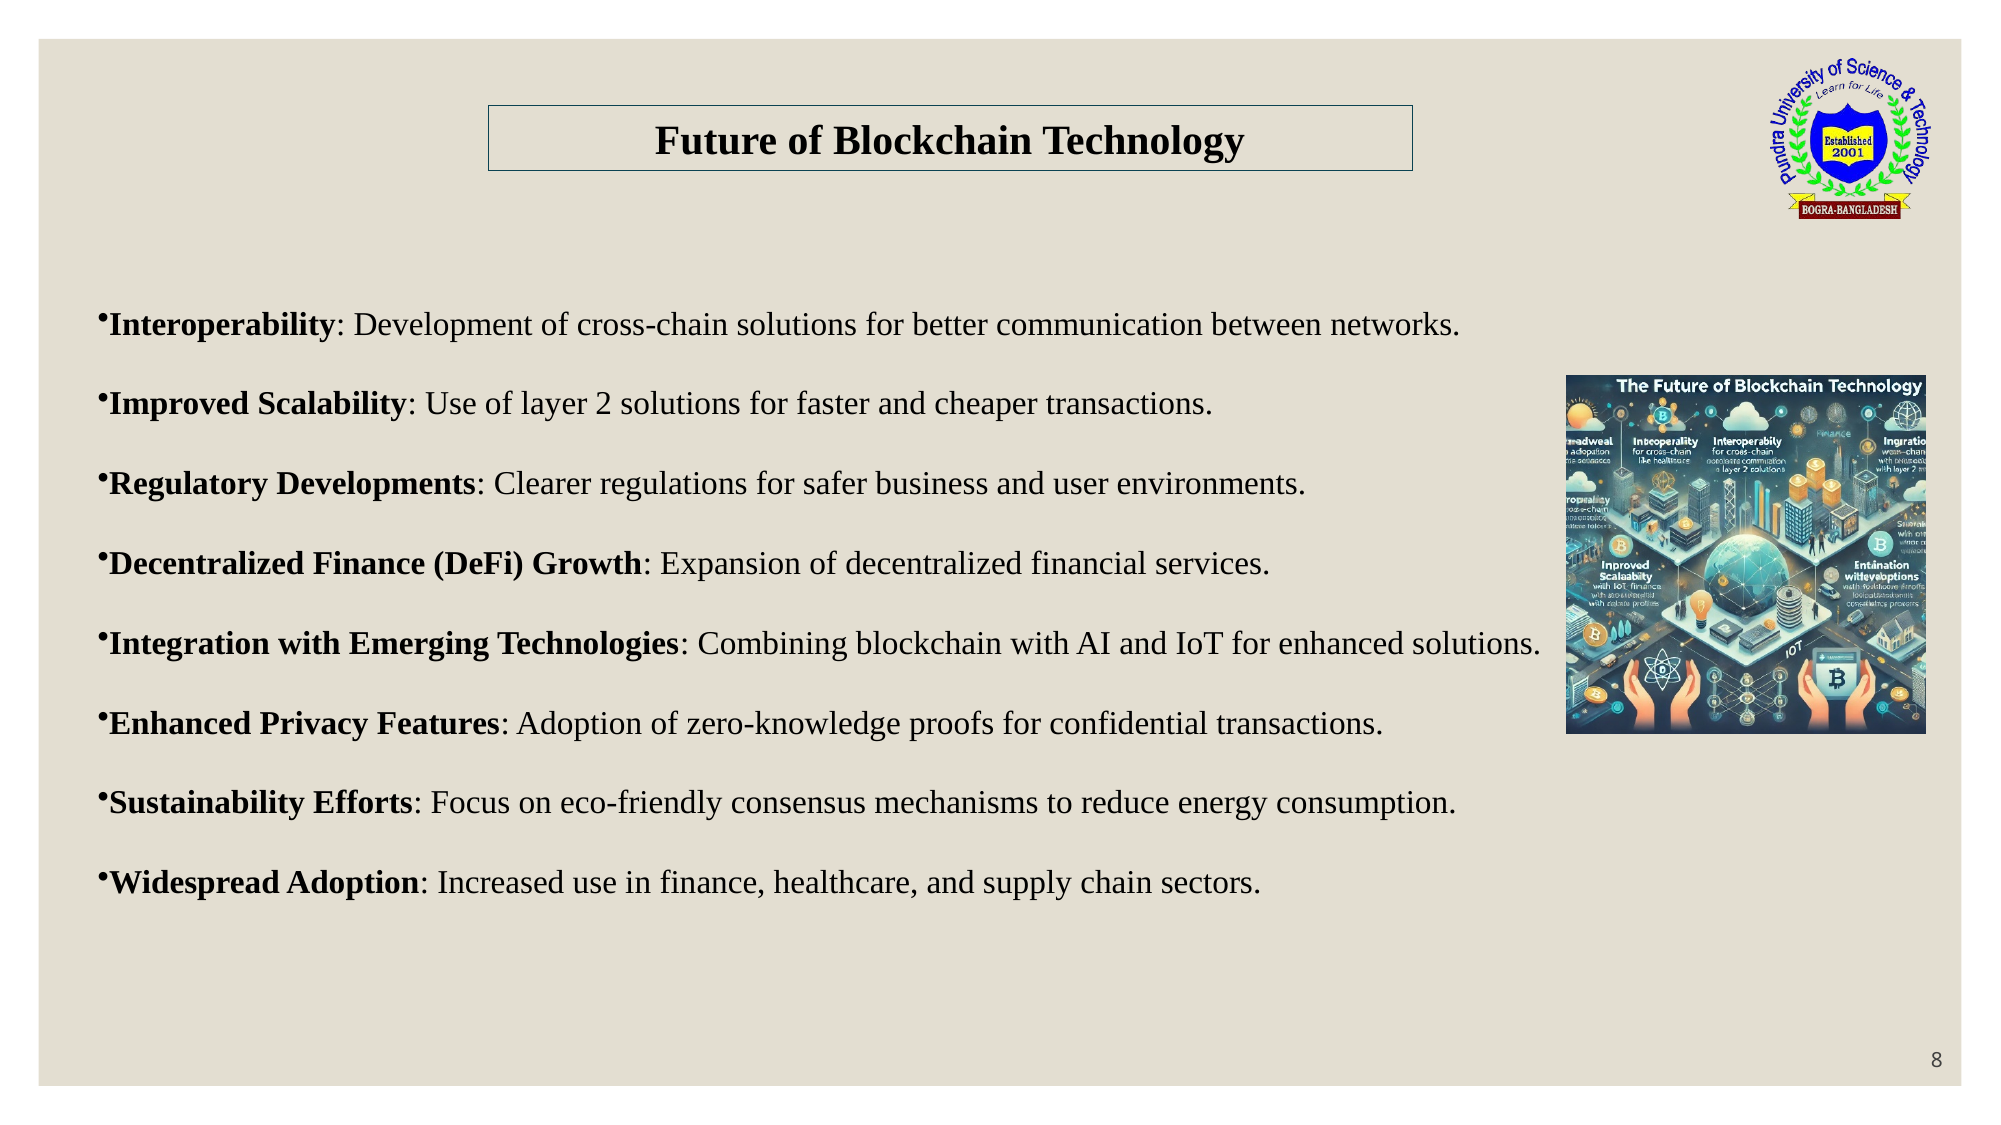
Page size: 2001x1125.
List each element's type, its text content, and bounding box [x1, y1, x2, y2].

slide_number 8 [1717, 1034, 1958, 1080]
picture [1566, 375, 1926, 734]
text_box Future of Blockchain Technology [488, 105, 1413, 171]
picture [1770, 58, 1931, 219]
text_box Interoperability: Development of cross-chain solutions for better communication between networks. Improved Scalability: Use of layer 2 solutions for faster and cheaper transactions. Regulatory Developments: Clearer regulations for safer business and user environments. Decentralized Finance (DeFi) Growth: Expansion of decentralized financial services. Integration with Emerging Technologies: Combining blockchain with AI and IoT for enhanced solutions. Enhanced Privacy Features: Adoption of zero-knowledge proofs for confidential transactions. Sustainability Efforts: Focus on eco-friendly consensus mechanisms to reduce energy consumption. Widespread Adoption: Increased use in finance, healthcare, and supply chain sectors. [82, 254, 1558, 908]
